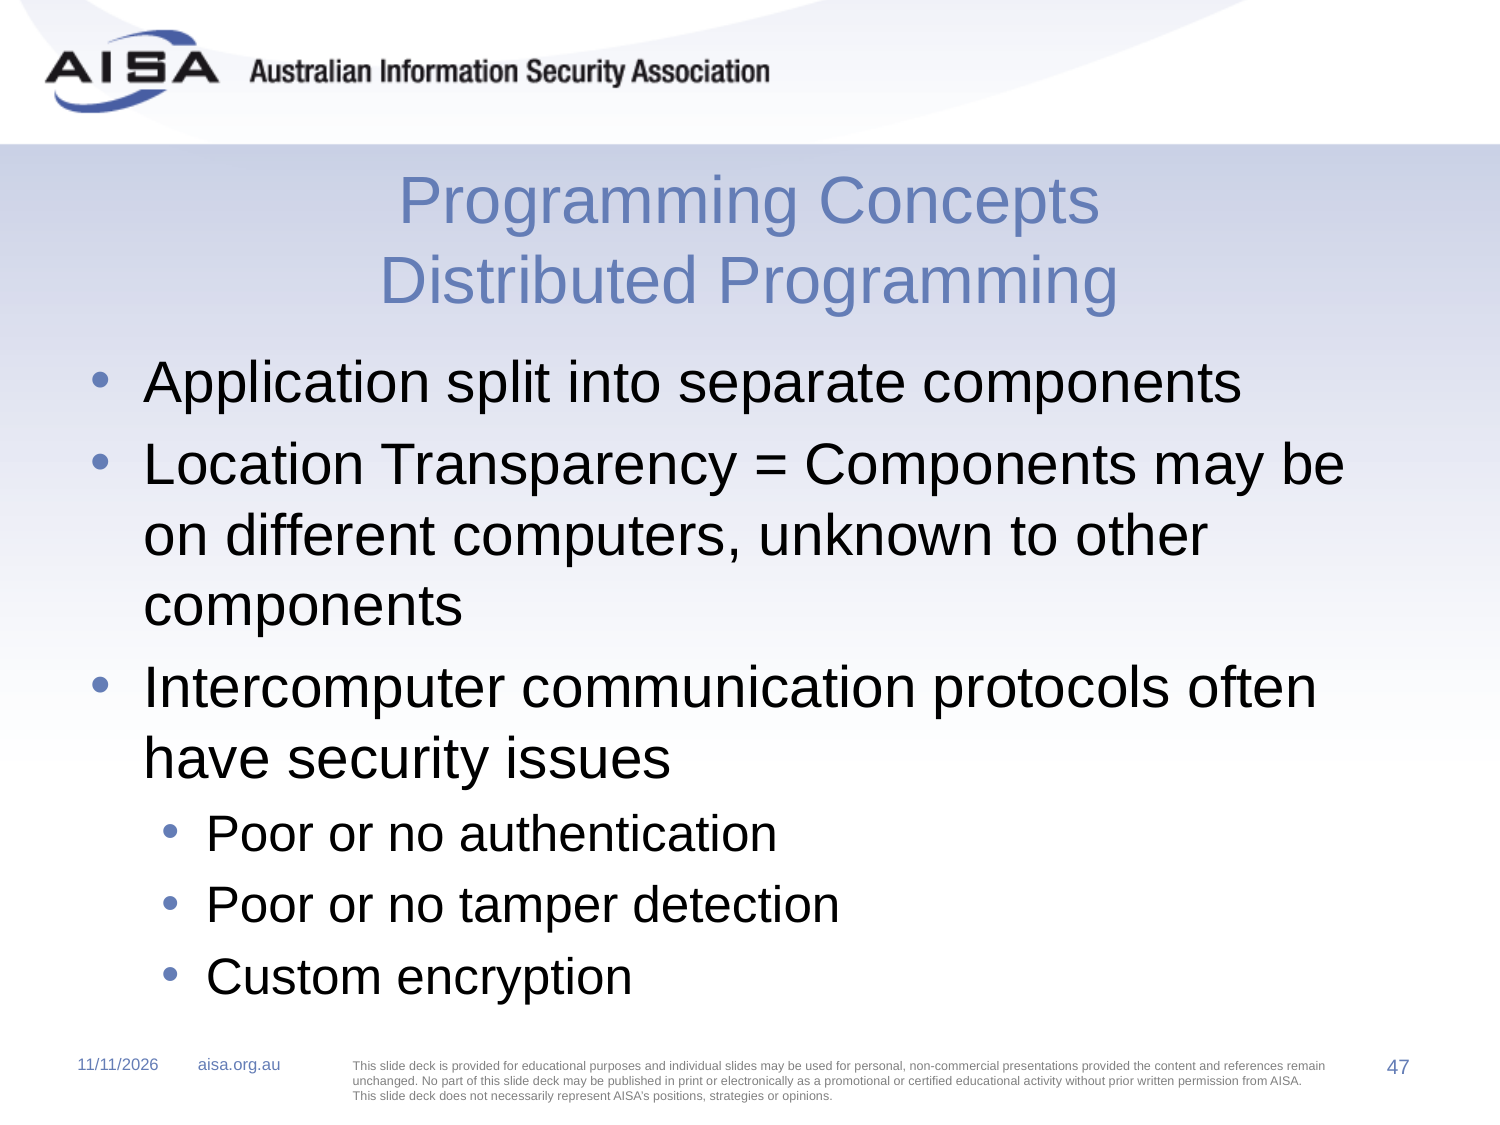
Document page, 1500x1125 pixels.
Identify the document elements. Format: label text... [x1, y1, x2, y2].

title Programming Concepts Distributed Programming [75, 149, 1425, 325]
list Application split into separate components Location Transparency = Components may be on different computers, unknown to other components Intercomputer communication protocols often have security issues Poor or no authentication Poor or no tamper detection Custom encryption [75, 336, 1425, 1016]
picture [0, 0, 1500, 1125]
